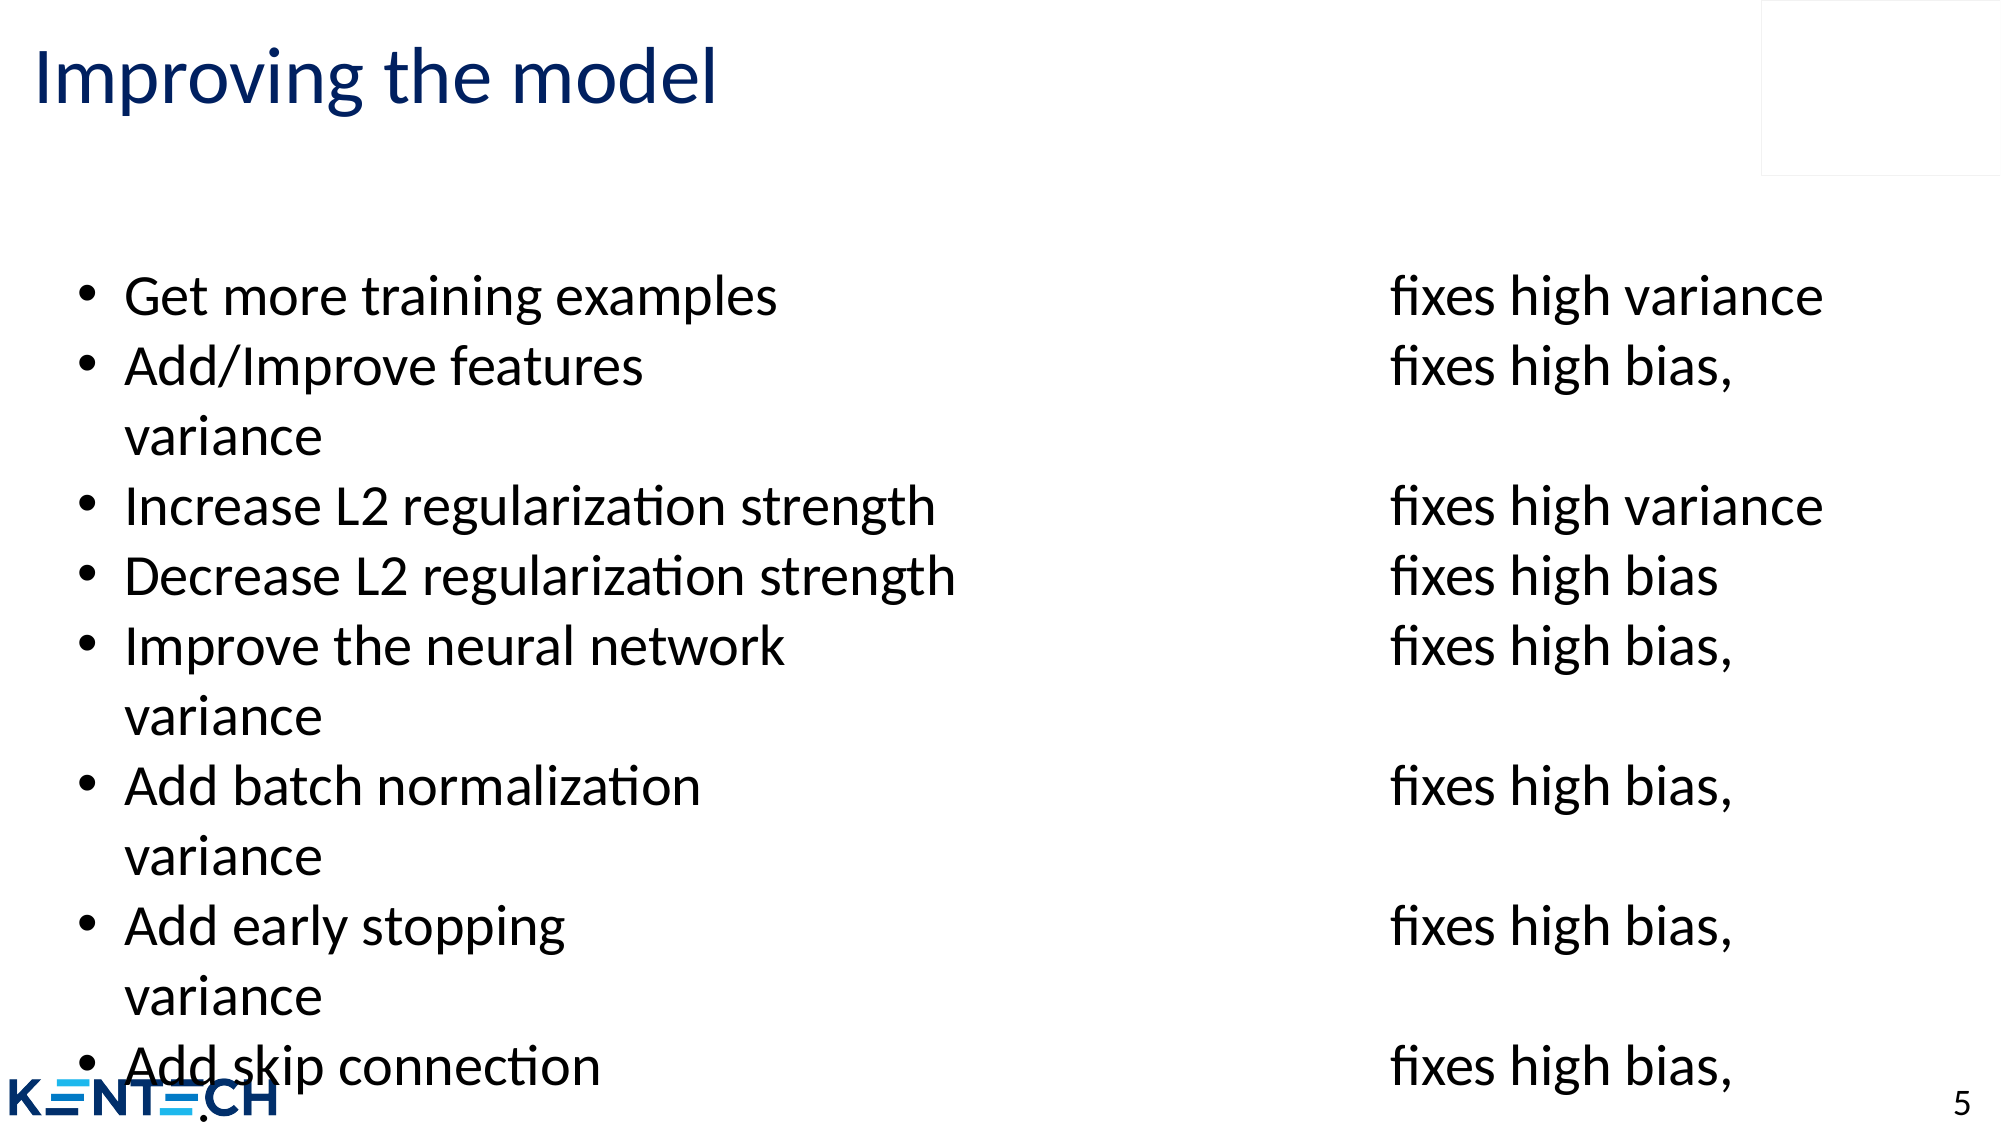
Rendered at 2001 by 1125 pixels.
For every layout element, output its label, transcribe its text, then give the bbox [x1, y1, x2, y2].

text_box Get more training examples fixes high variance Add/Improve features fixes high bias, variance Increase L2 regularization strength fixes high variance Decrease L2 regularization strength fixes high bias Improve the neural network fixes high bias, variance Add batch normalization fixes high bias, variance Add early stopping fixes high bias, variance Add skip connection fixes high bias, variance Change the neural network architecture fixes high bias, variance … [62, 249, 1925, 1125]
title Improving the model [18, 14, 1563, 128]
picture [7, 1075, 62, 1119]
slide_number 5 [1925, 1074, 2000, 1125]
